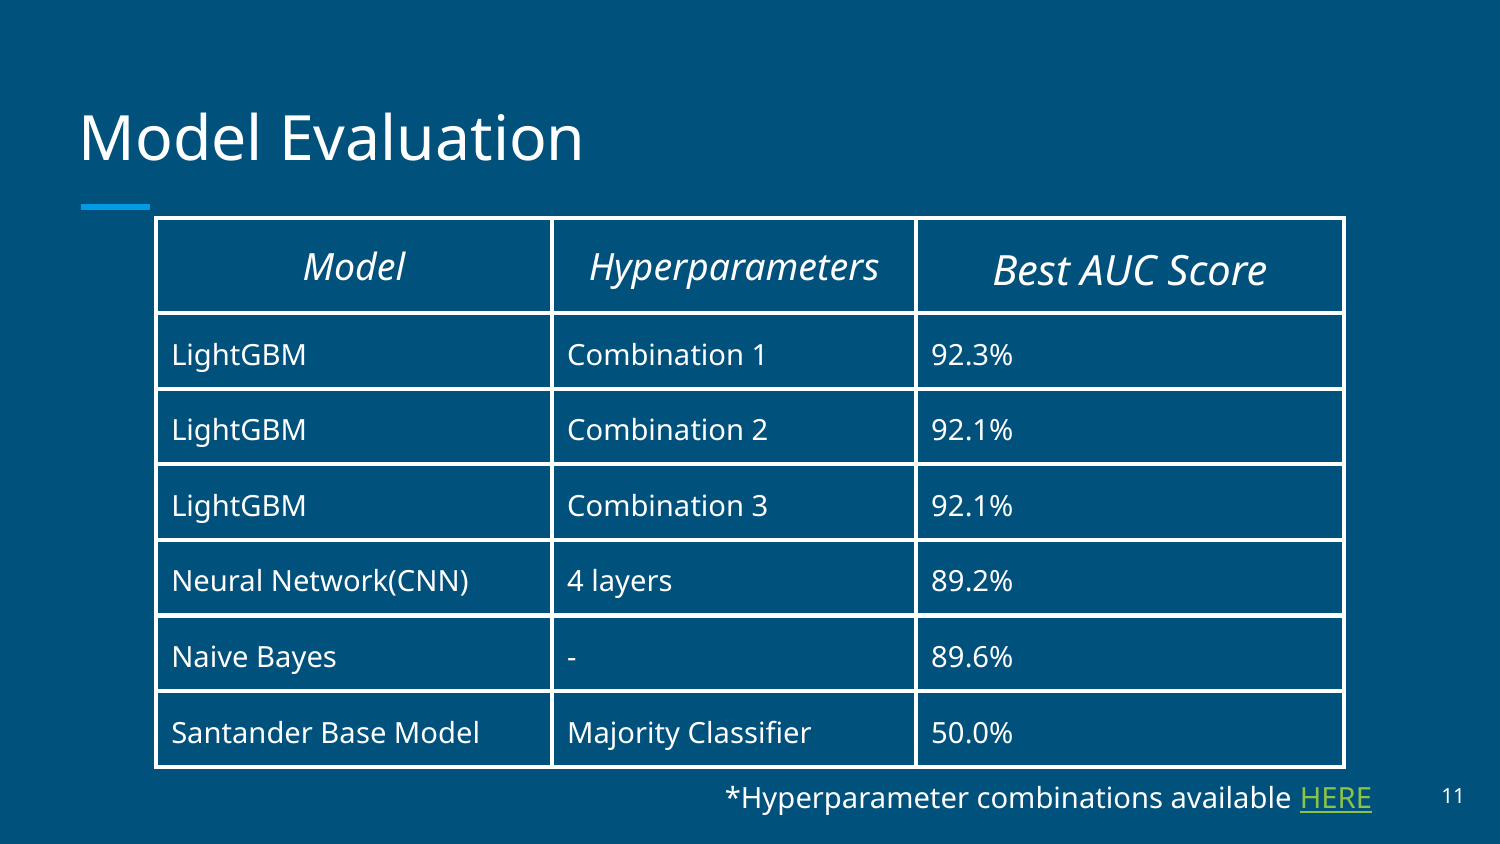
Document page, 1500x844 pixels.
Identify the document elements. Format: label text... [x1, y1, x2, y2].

table_cell Neural Network(CNN) [158, 542, 550, 613]
table_header Hyperparameters [554, 220, 914, 311]
table_cell 92.3% [918, 315, 1342, 387]
table_header Model [158, 220, 550, 311]
table_cell 4 layers [554, 542, 914, 613]
table_cell Santander Base Model [158, 693, 550, 765]
table_cell LightGBM [158, 466, 550, 538]
table_cell Combination 3 [554, 466, 914, 538]
slide_number ‹#› [1437, 764, 1480, 830]
table_cell Majority Classifier [554, 693, 914, 765]
table_cell LightGBM [158, 315, 550, 387]
table_cell 89.6% [918, 618, 1342, 689]
text_box *Hyperparameter combinations available HERE [709, 764, 1437, 835]
table_cell 89.2% [918, 542, 1342, 613]
title Model Evaluation [63, 75, 1437, 188]
table_cell Combination 2 [554, 391, 914, 462]
table_cell 92.1% [918, 466, 1342, 538]
table_cell LightGBM [158, 391, 550, 462]
table_cell 50.0% [918, 693, 1342, 764]
table_cell 92.1% [918, 391, 1342, 462]
table_cell Naive Bayes [158, 618, 550, 689]
table_cell - [554, 618, 914, 689]
table_header Best AUC Score [918, 220, 1342, 311]
table_cell Combination 1 [554, 315, 914, 387]
